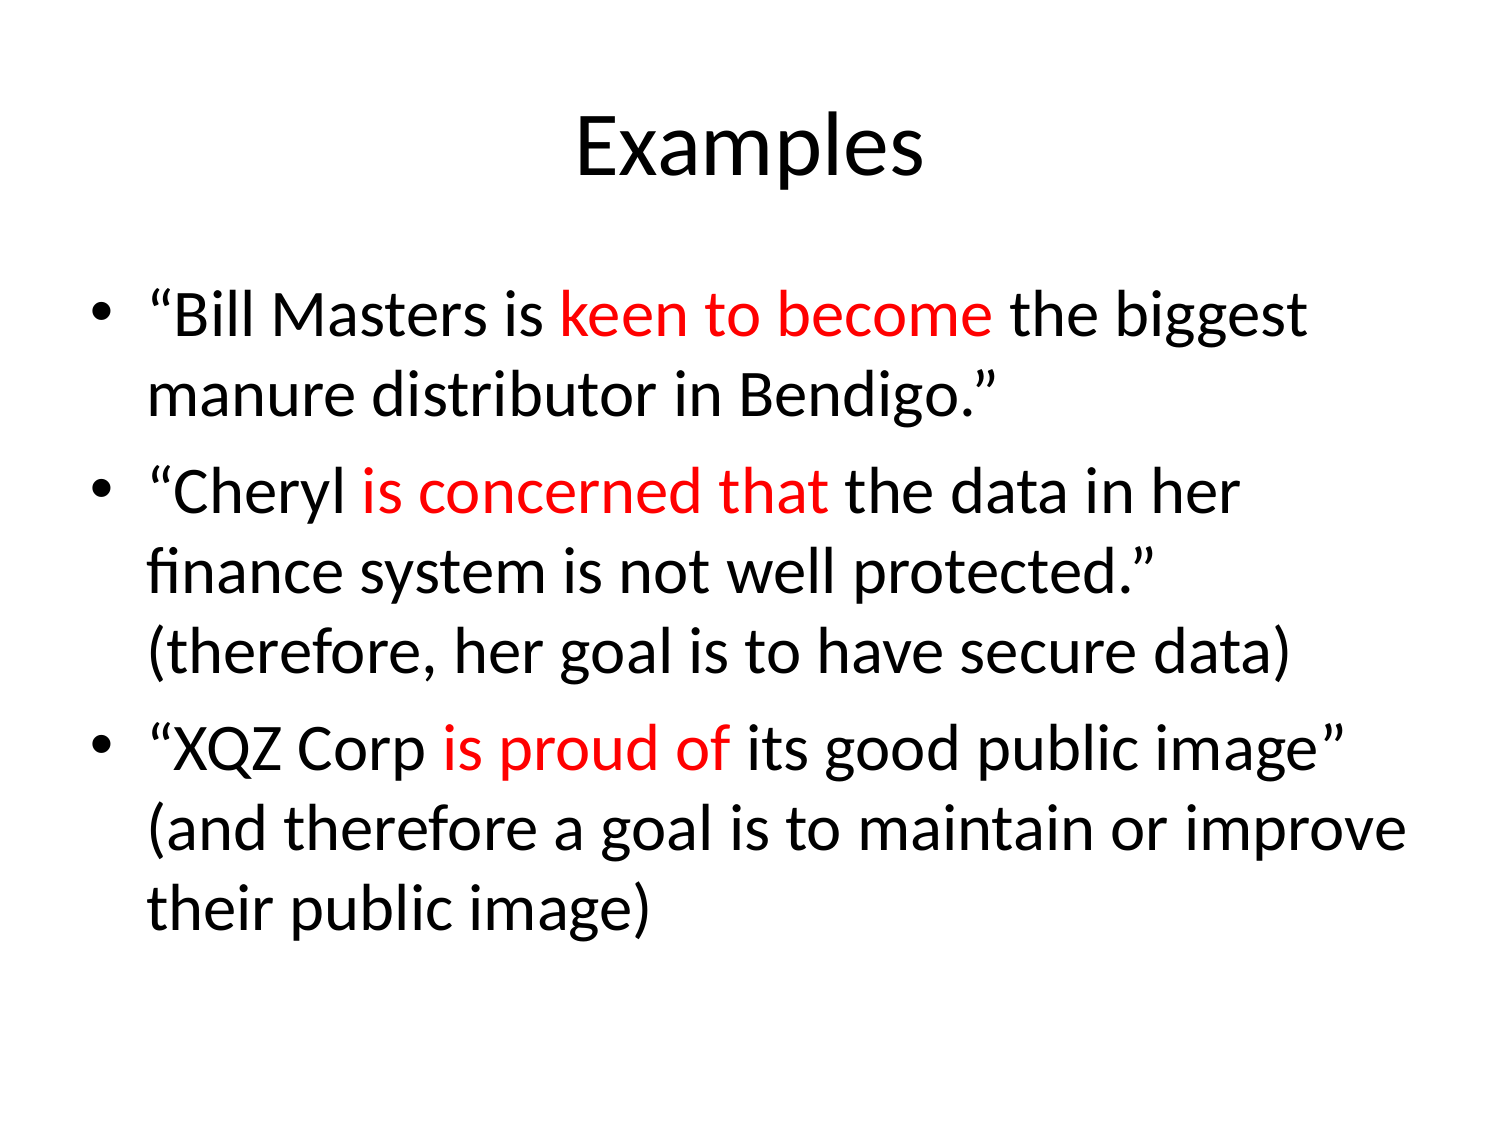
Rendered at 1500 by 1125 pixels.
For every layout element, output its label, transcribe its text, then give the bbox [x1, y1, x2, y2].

title Examples [75, 45, 1425, 233]
text_box “Bill Masters is keen to become the biggest manure distributor in Bendigo.” “Cheryl is concerned that the data in her finance system is not well protected.” (therefore, her goal is to have secure data) “XQZ Corp is proud of its good public image” (and therefore a goal is to maintain or improve their public image) [75, 262, 1425, 1005]
